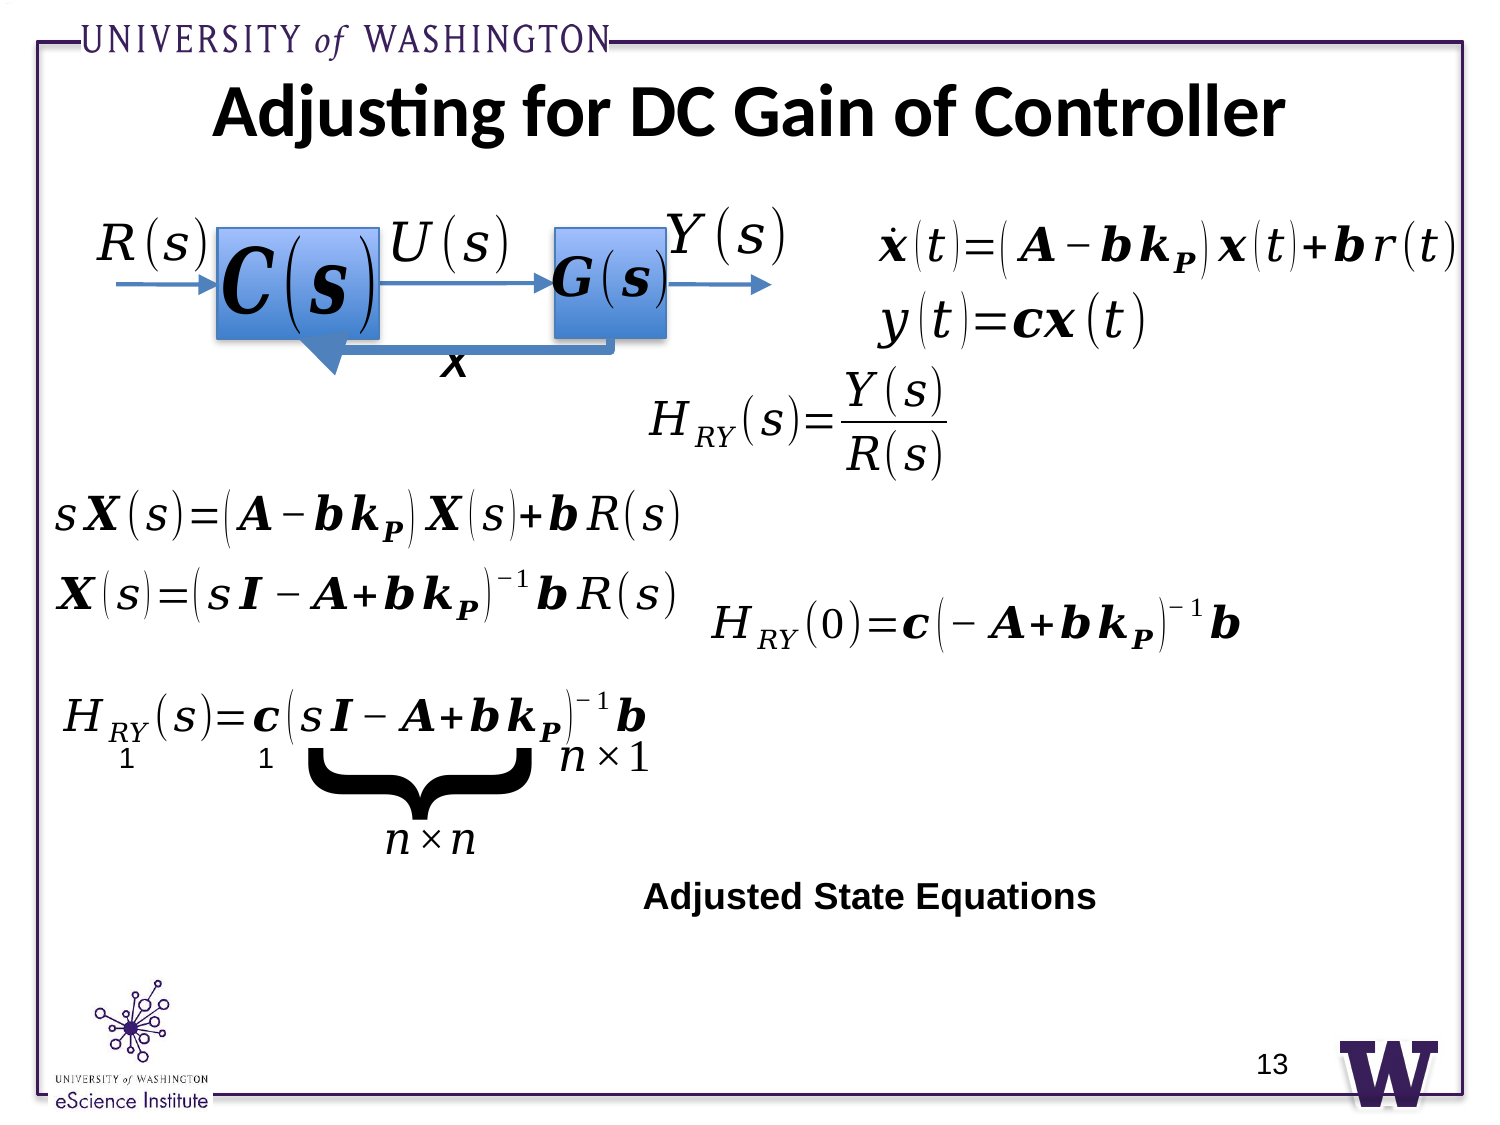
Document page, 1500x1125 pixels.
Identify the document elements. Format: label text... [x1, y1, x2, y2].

text_box } [302, 730, 605, 840]
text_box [875, 217, 1460, 354]
slide_number 13 [1241, 1037, 1325, 1098]
title Adjusting for DC Gain of Controller [75, 54, 1425, 192]
picture [81, 24, 609, 54]
picture [48, 978, 213, 1113]
picture [1340, 1041, 1438, 1093]
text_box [601, 864, 1228, 1125]
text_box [94, 202, 789, 394]
picture [1340, 1096, 1438, 1107]
